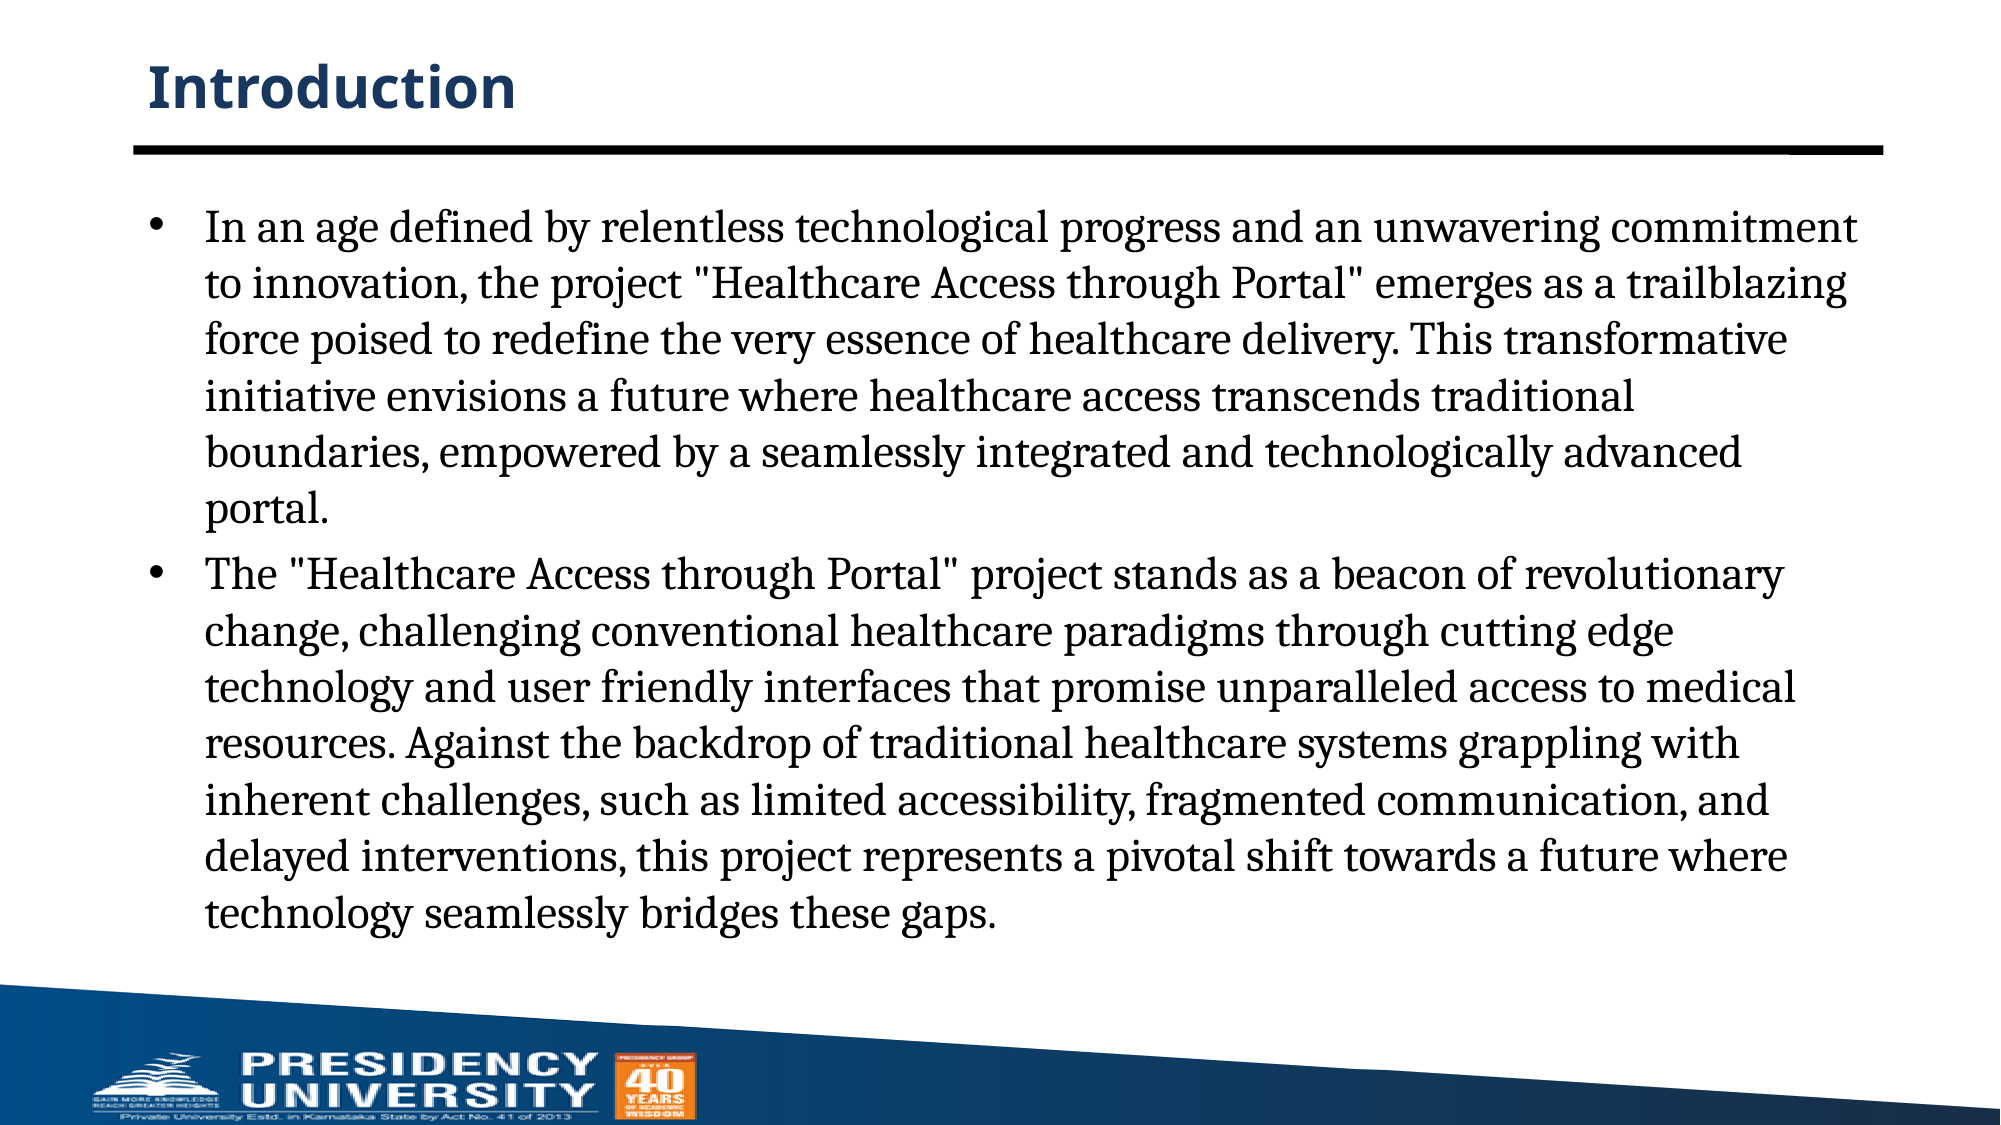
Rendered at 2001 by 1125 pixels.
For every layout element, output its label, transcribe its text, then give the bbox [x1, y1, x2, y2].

picture [0, 982, 2000, 1125]
list In an age defined by relentless technological progress and an unwavering commitment to innovation, the project "Healthcare Access through Portal" emerges as a trailblazing force poised to redefine the very essence of healthcare delivery. This transformative initiative envisions a future where healthcare access transcends traditional boundaries, empowered by a seamlessly integrated and technologically advanced portal. The "Healthcare Access through Portal" project stands as a beacon of revolutionary change, challenging conventional healthcare paradigms through cutting edge technology and user friendly interfaces that promise unparalleled access to medical resources. Against the backdrop of traditional healthcare systems grappling with inherent challenges, such as limited accessibility, fragmented communication, and delayed interventions, this project represents a pivotal shift towards a future where technology seamlessly bridges these gaps. [133, 187, 1884, 1000]
title Introduction [133, 45, 1884, 125]
